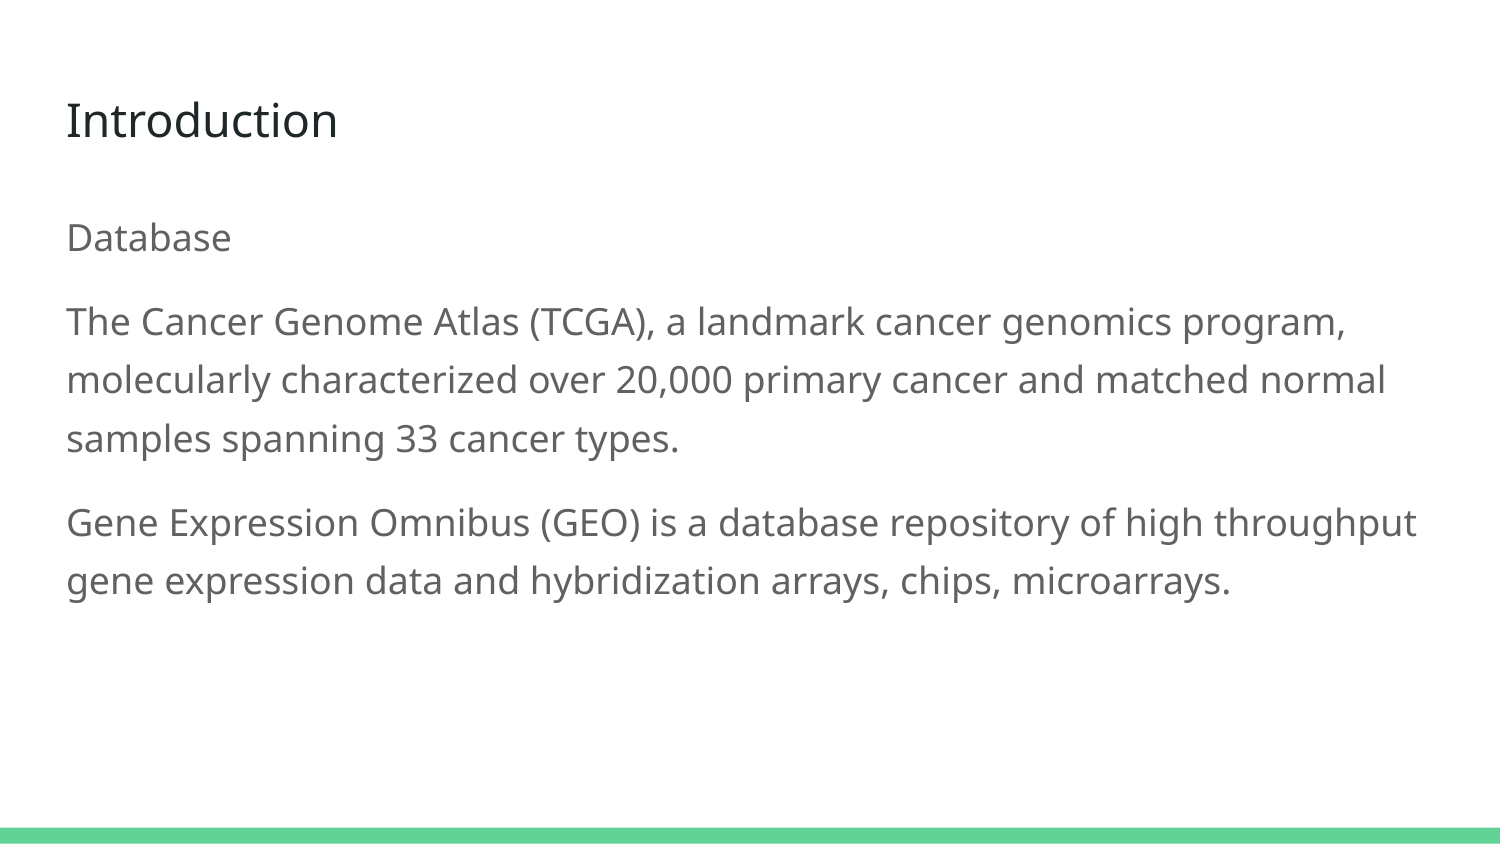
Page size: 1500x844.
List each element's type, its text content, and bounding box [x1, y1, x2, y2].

title Introduction [51, 72, 1449, 167]
list Database The Cancer Genome Atlas (TCGA), a landmark cancer genomics program, molecularly characterized over 20,000 primary cancer and matched normal samples spanning 33 cancer types. Gene Expression Omnibus (GEO) is a database repository of high throughput gene expression data and hybridization arrays, chips, microarrays. [51, 189, 1449, 750]
